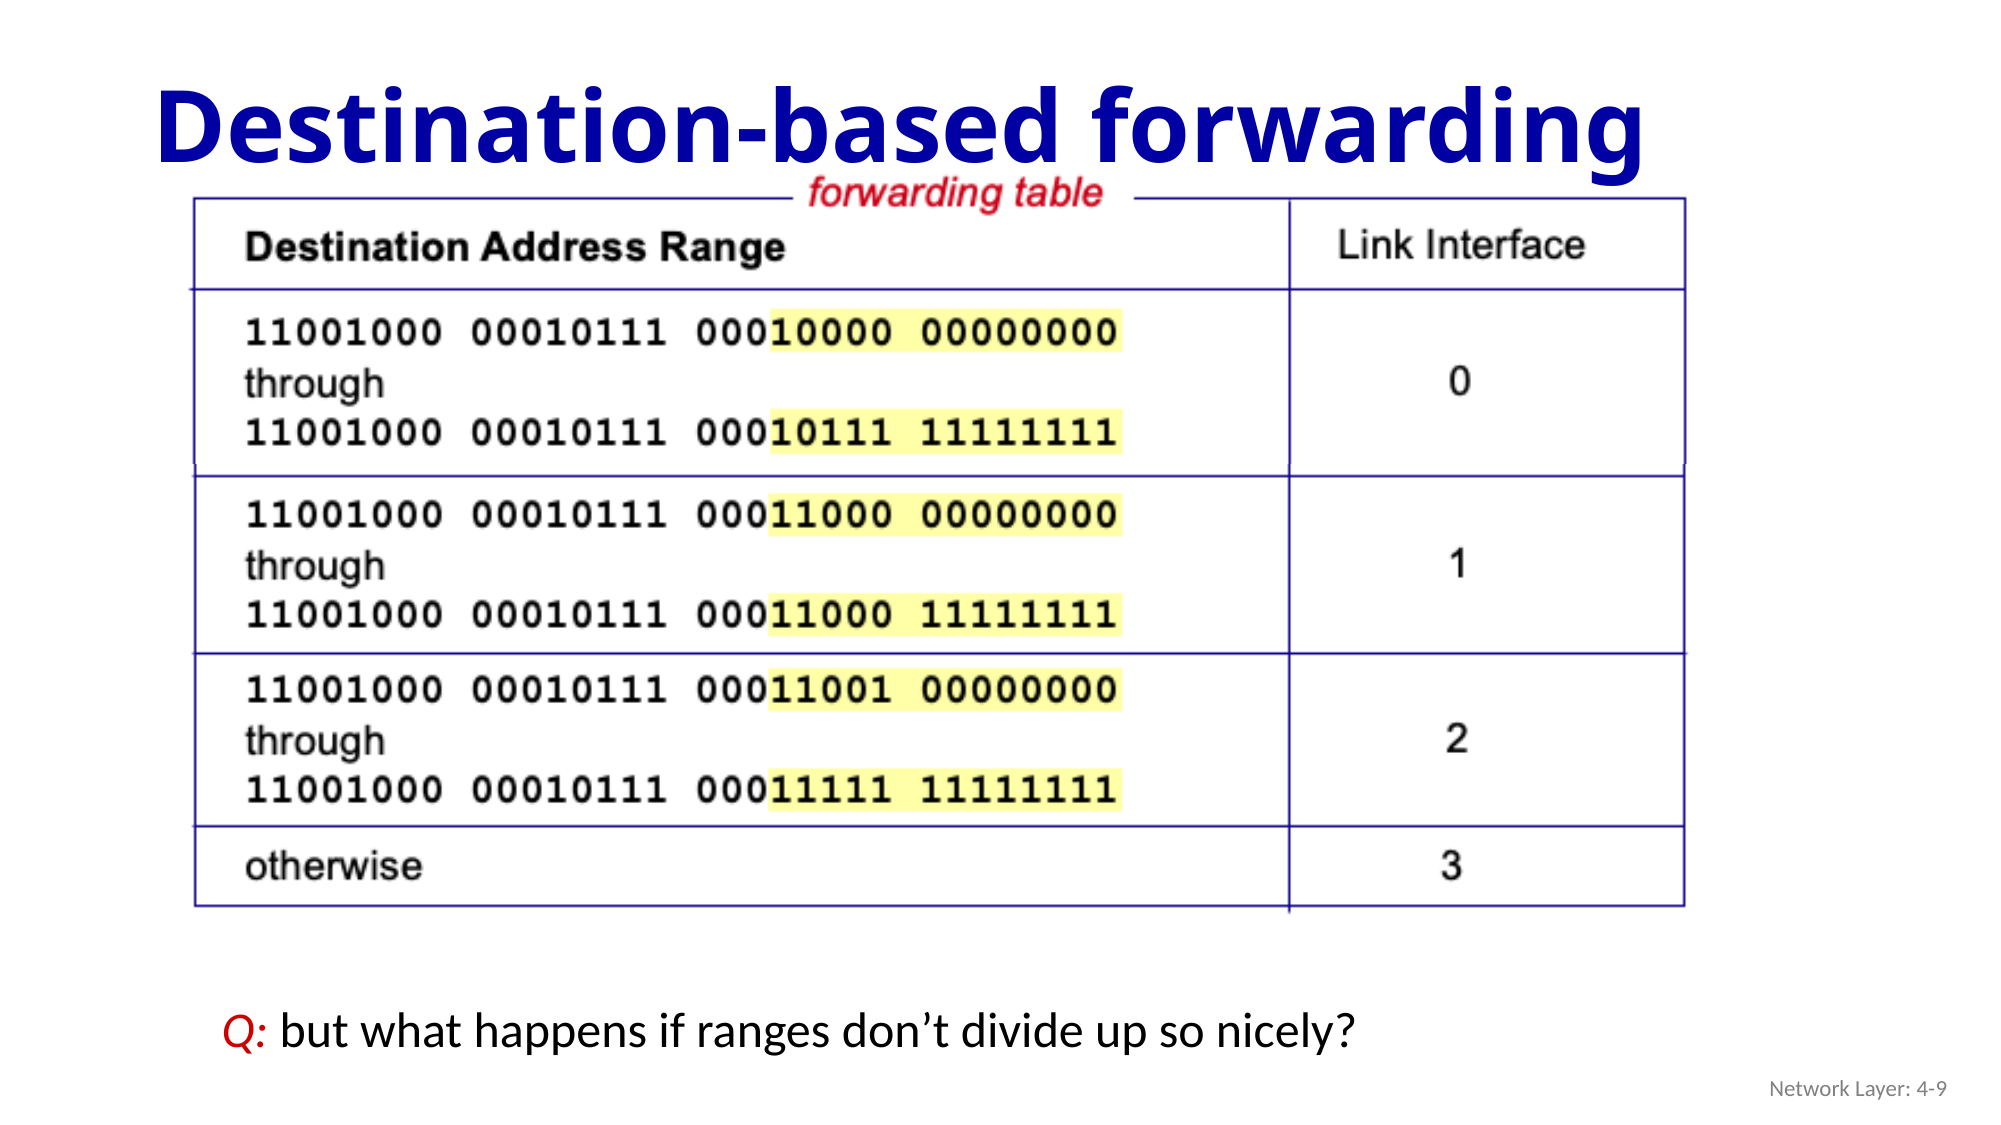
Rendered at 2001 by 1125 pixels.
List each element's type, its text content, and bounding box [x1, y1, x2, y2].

text_box Q: but what happens if ranges don’t divide up so nicely? [206, 989, 1384, 1065]
picture [172, 464, 1711, 919]
title Destination-based forwarding [137, 56, 1863, 204]
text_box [146, 128, 1738, 464]
slide_number Network Layer: 4-9 [1512, 1056, 1963, 1117]
